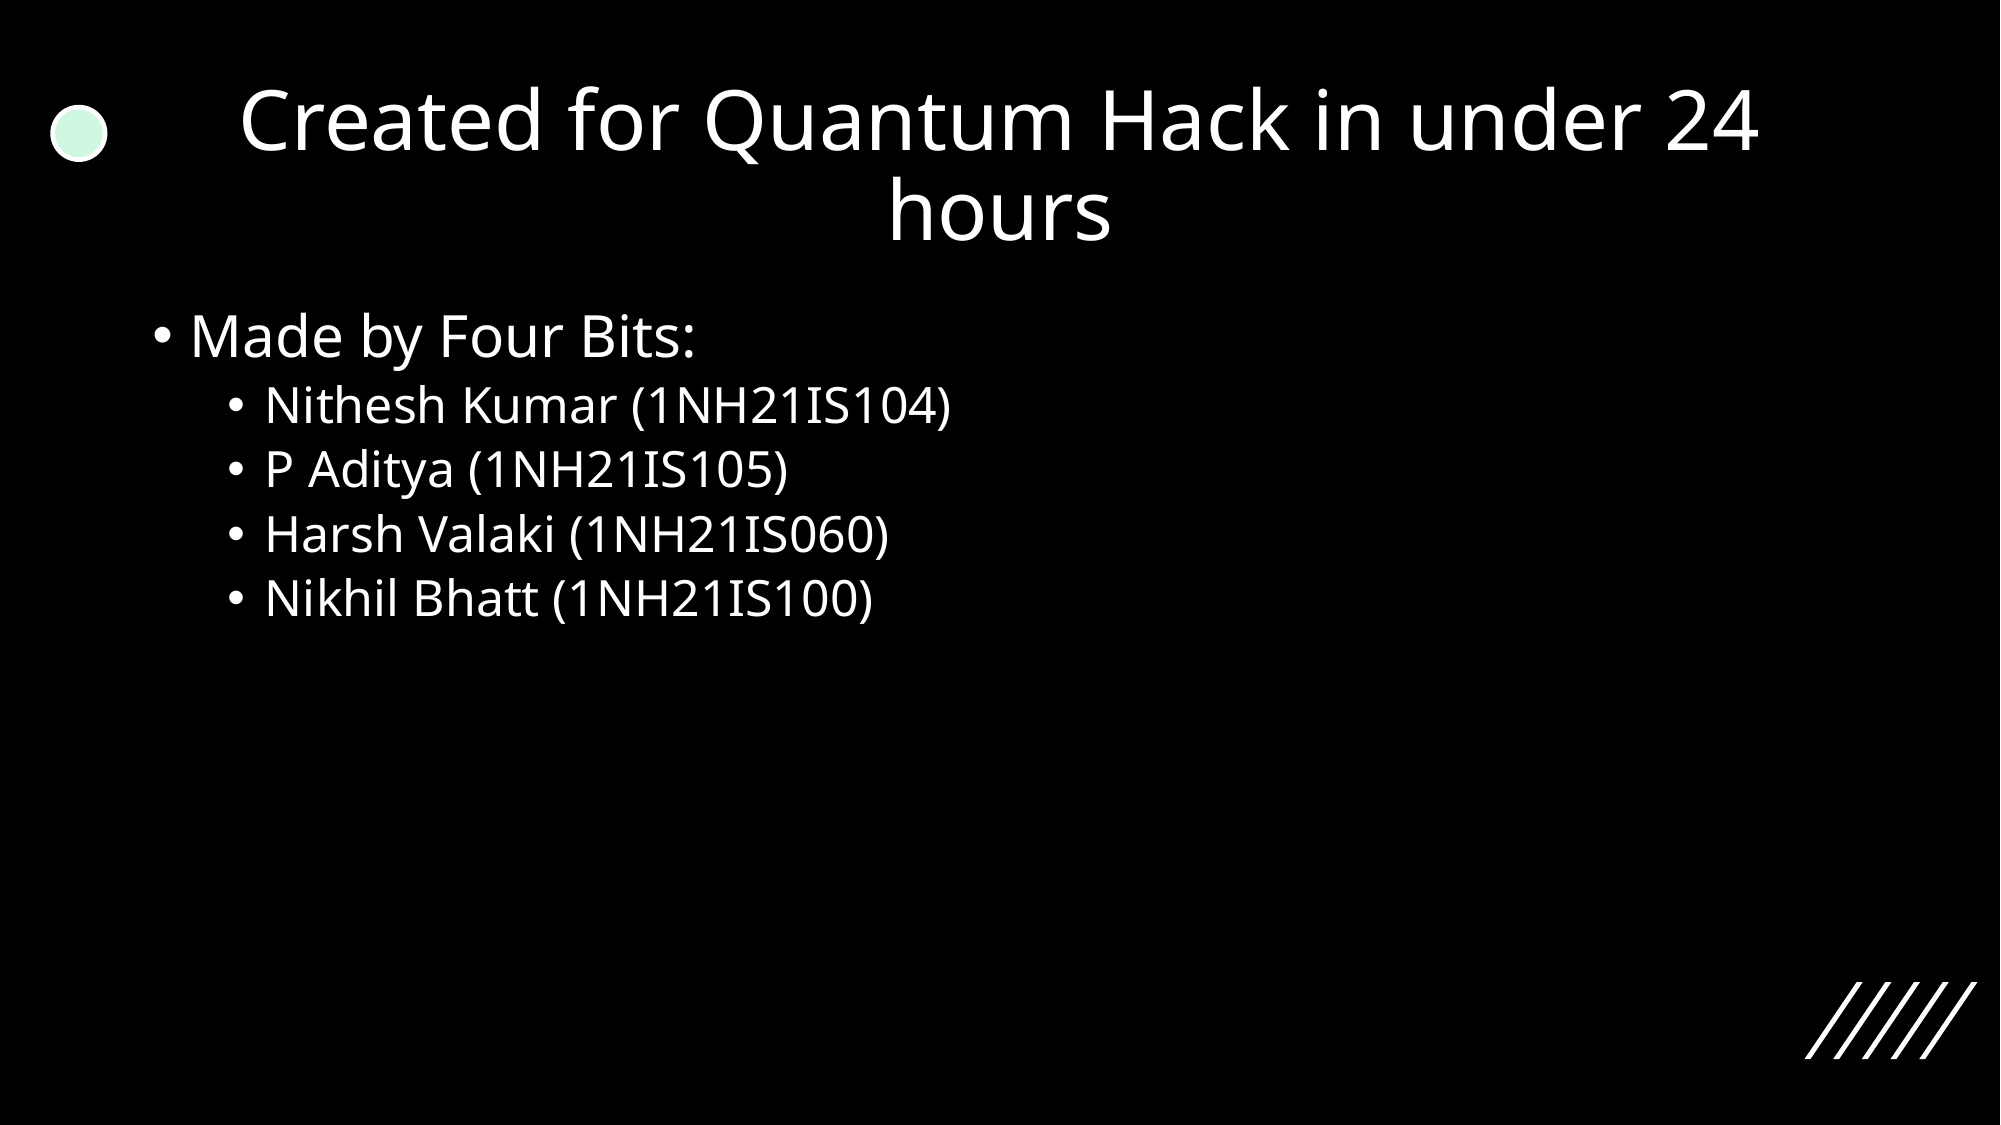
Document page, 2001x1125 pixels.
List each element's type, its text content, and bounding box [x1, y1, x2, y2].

list Made by Four Bits: Nithesh Kumar (1NH21IS104) P Aditya (1NH21IS105) Harsh Valaki (1NH21IS060) Nikhil Bhatt (1NH21IS100) [137, 299, 1863, 1014]
title Created for Quantum Hack in under 24 hours [137, 59, 1863, 278]
